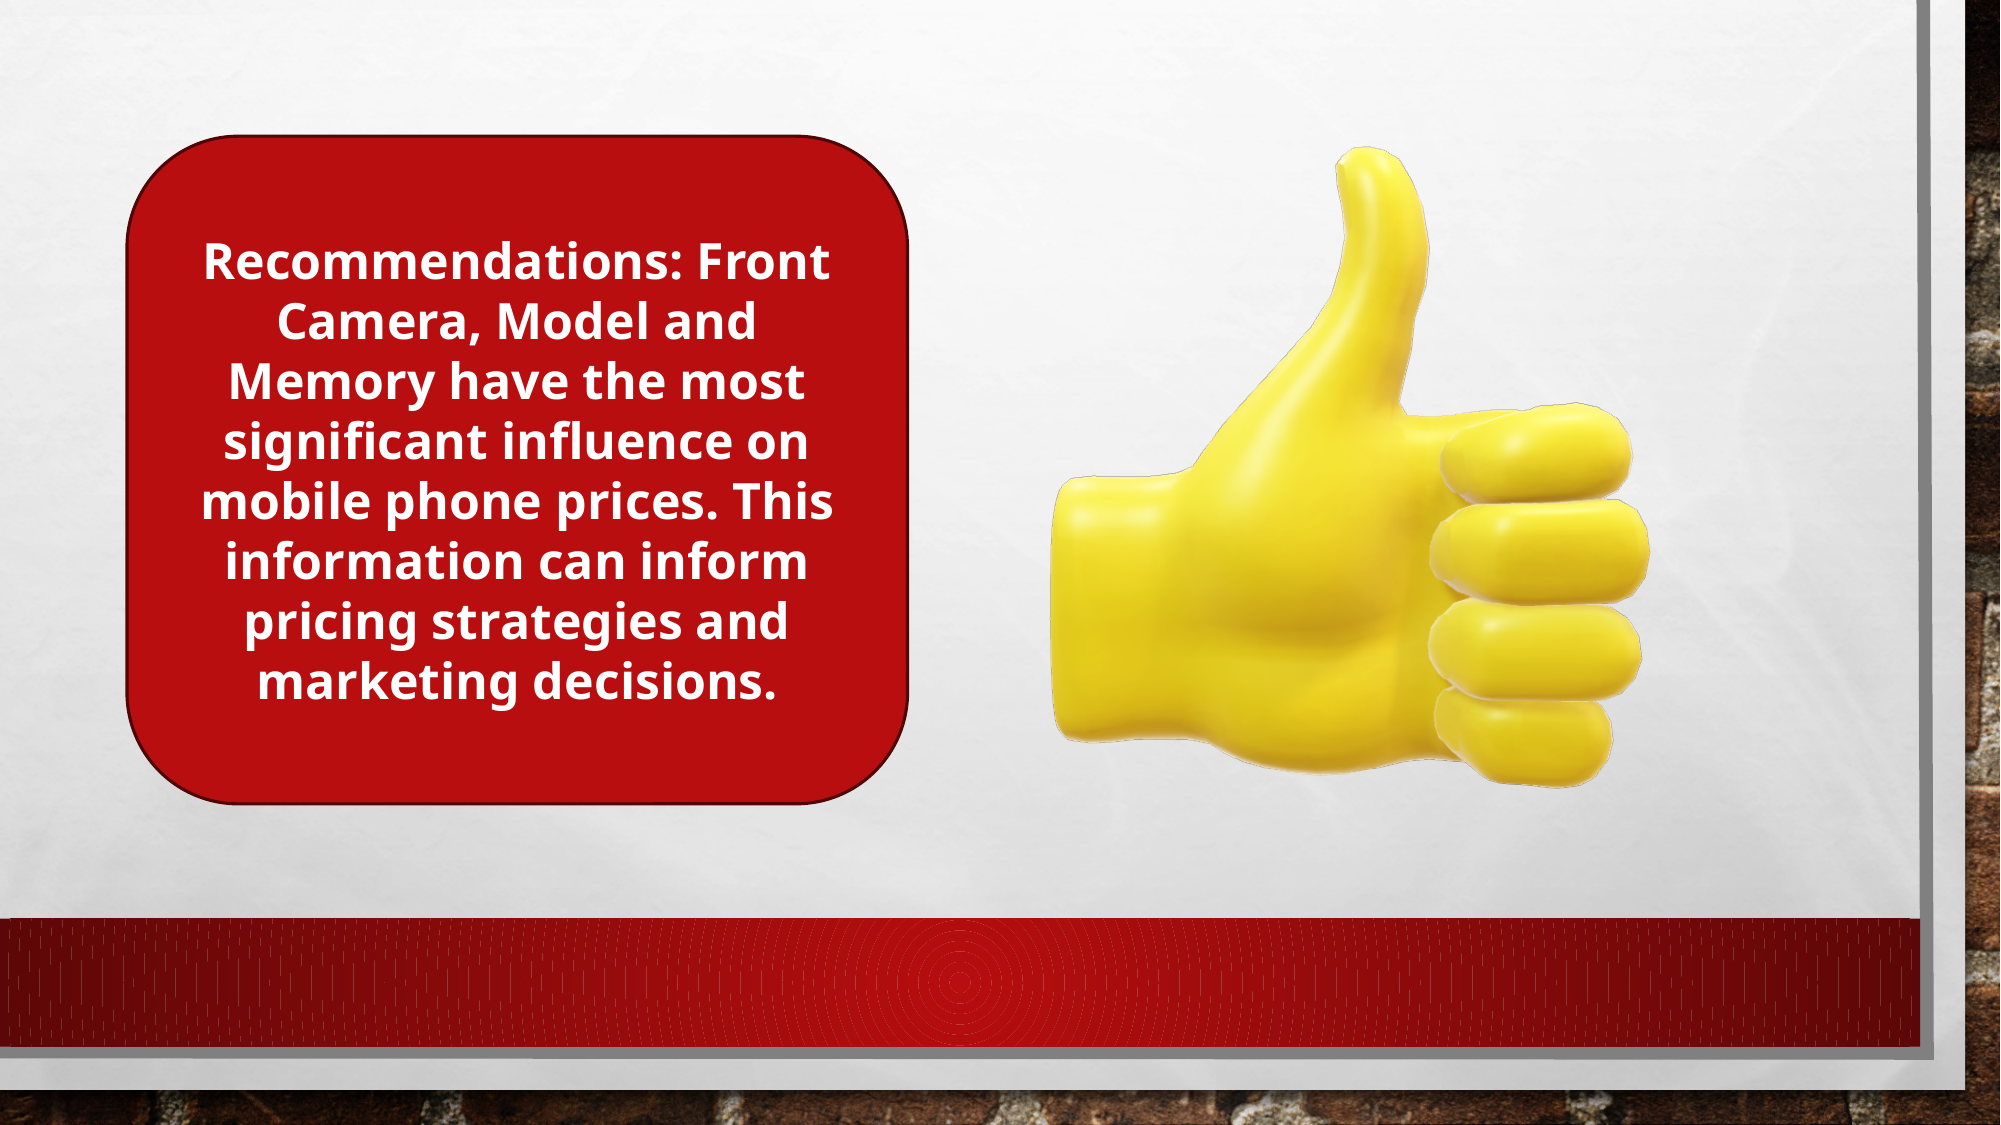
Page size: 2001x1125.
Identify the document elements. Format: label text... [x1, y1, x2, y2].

picture [999, 128, 1675, 796]
text_box Recommendations: Front Camera, Model and Memory have the most significant influence on mobile phone prices. This information can inform pricing strategies and marketing decisions. [125, 134, 910, 806]
picture [0, 0, 2000, 1125]
